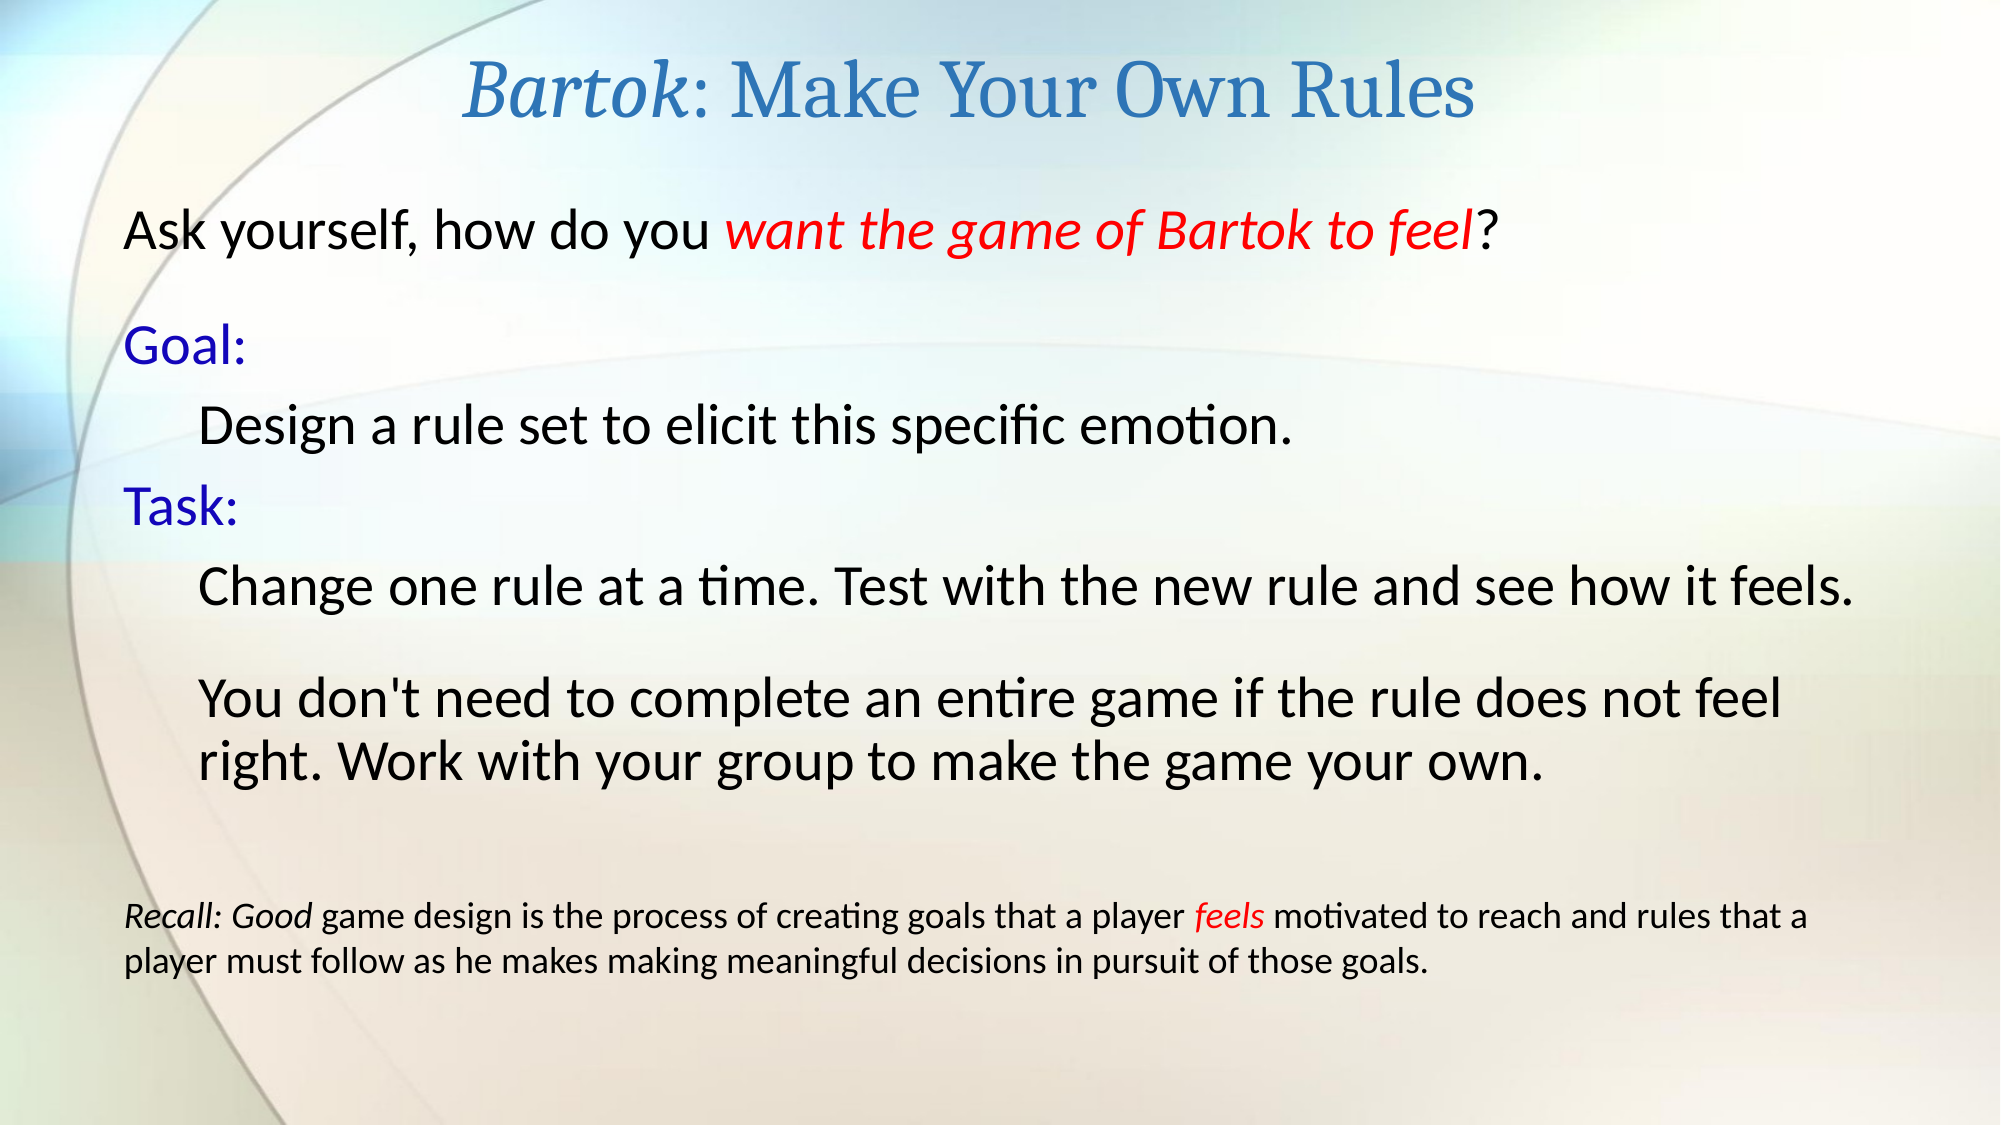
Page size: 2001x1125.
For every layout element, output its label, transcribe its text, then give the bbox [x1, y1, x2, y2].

text_box Recall: Good game design is the process of creating goals that a player feels motivated to reach and rules that a player must follow as he makes making meaningful decisions in pursuit of those goals. [108, 883, 1832, 989]
title Bartok: Make Your Own Rules [77, 19, 1863, 150]
list Ask yourself, how do you want the game of Bartok to feel? Goal: Design a rule set to elicit this specific emotion. Task: Change one rule at a time. Test with the new rule and see how it feels. You don't need to complete an entire game if the rule does not feel right. Work with your group to make the game your own. [108, 191, 1889, 852]
picture [0, 0, 2001, 1125]
